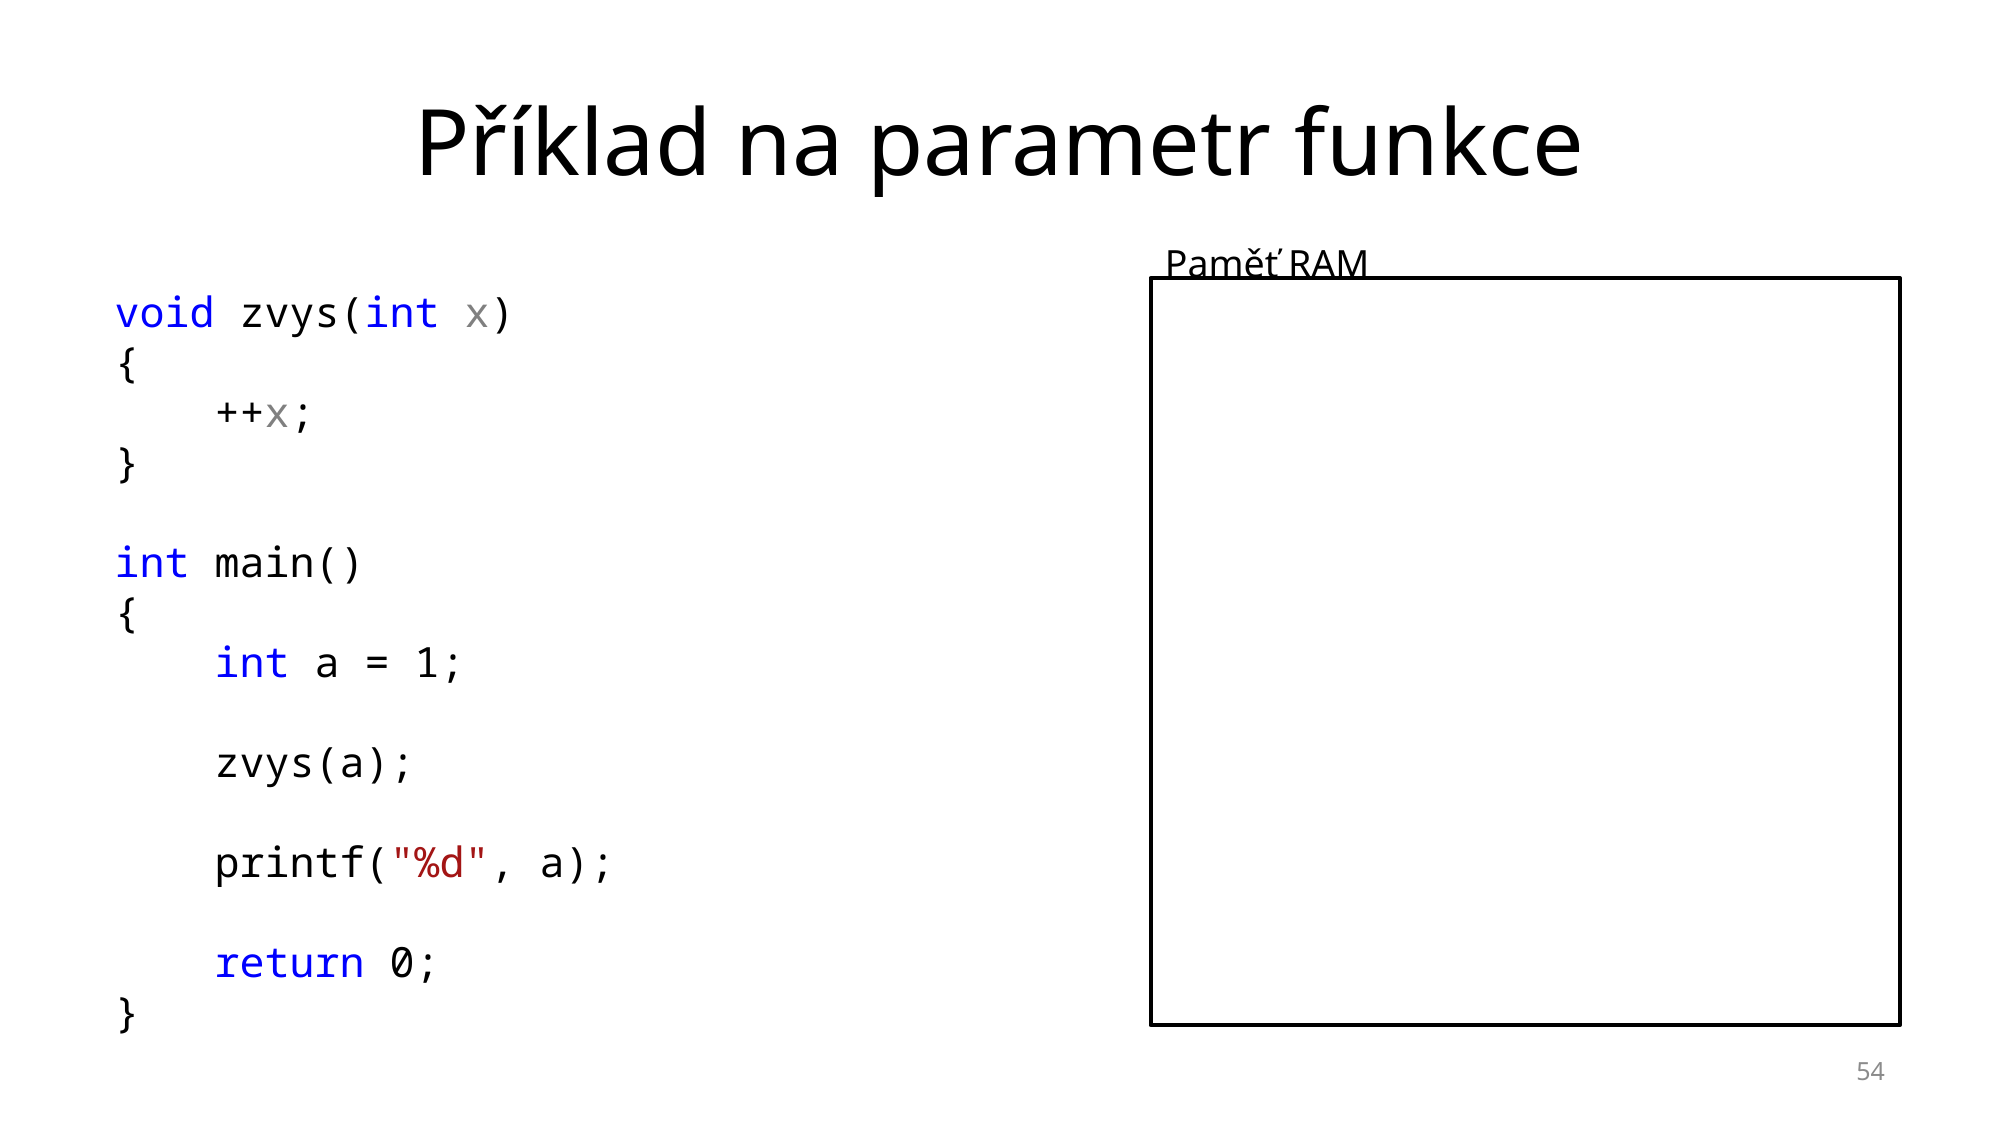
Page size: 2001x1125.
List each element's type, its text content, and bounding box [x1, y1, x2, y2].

text_box Paměť RAM [1150, 232, 1429, 293]
text_box void zvys(int x) { ++x; } int main() { int a = 1; zvys(a); printf("%d", a); return 0; } [99, 277, 1000, 1043]
title Příklad na parametr funkce [99, 45, 1900, 233]
slide_number 54 [1433, 1042, 1900, 1103]
text_box [1149, 276, 1902, 1027]
